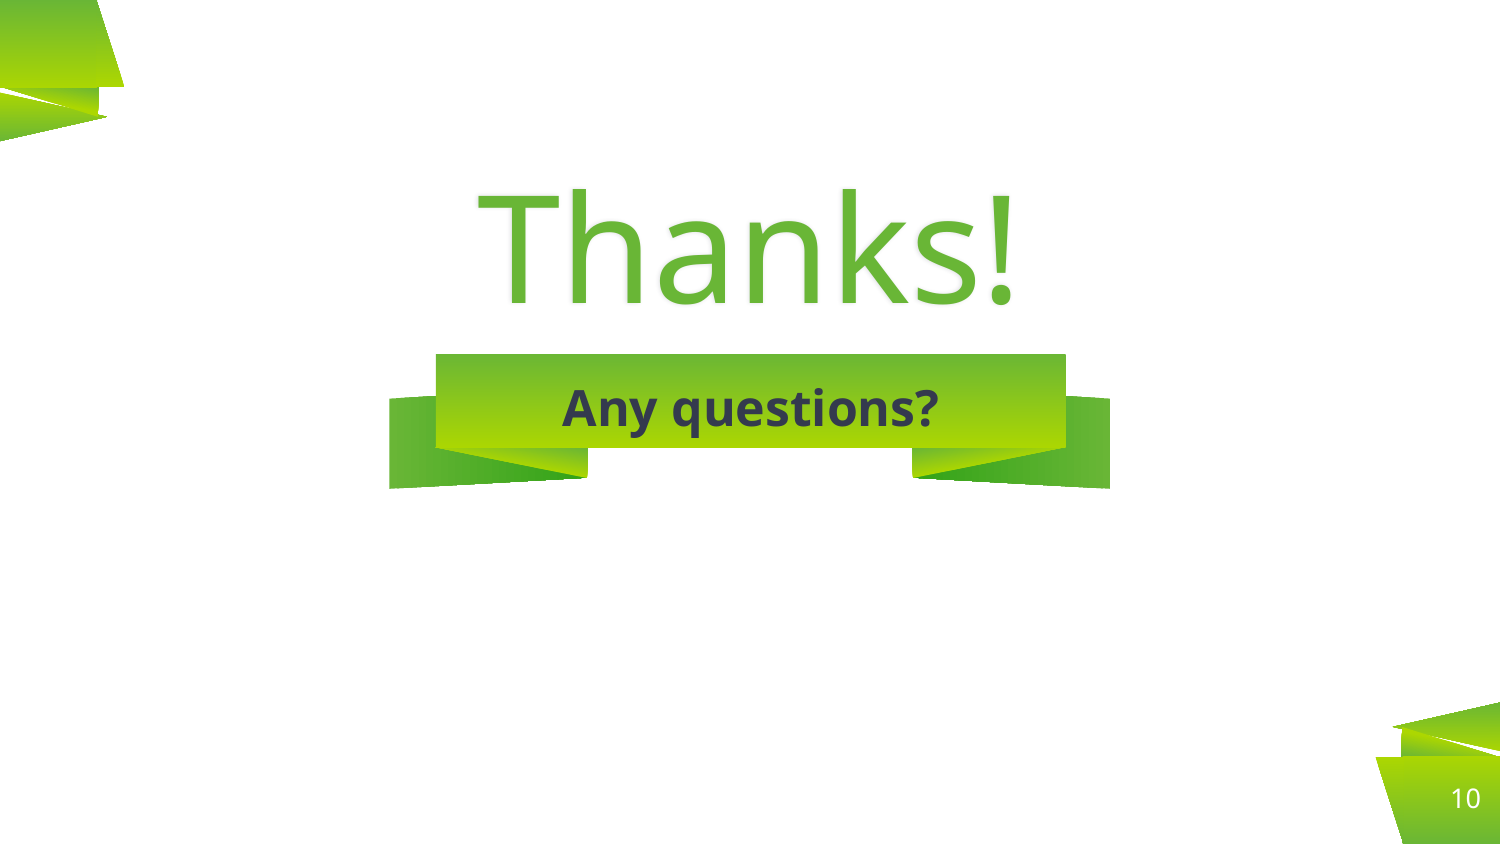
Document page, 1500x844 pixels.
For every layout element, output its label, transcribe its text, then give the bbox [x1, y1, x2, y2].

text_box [389, 354, 1111, 490]
slide_number 10 [1401, 756, 1482, 844]
title Thanks! [131, 191, 1369, 319]
